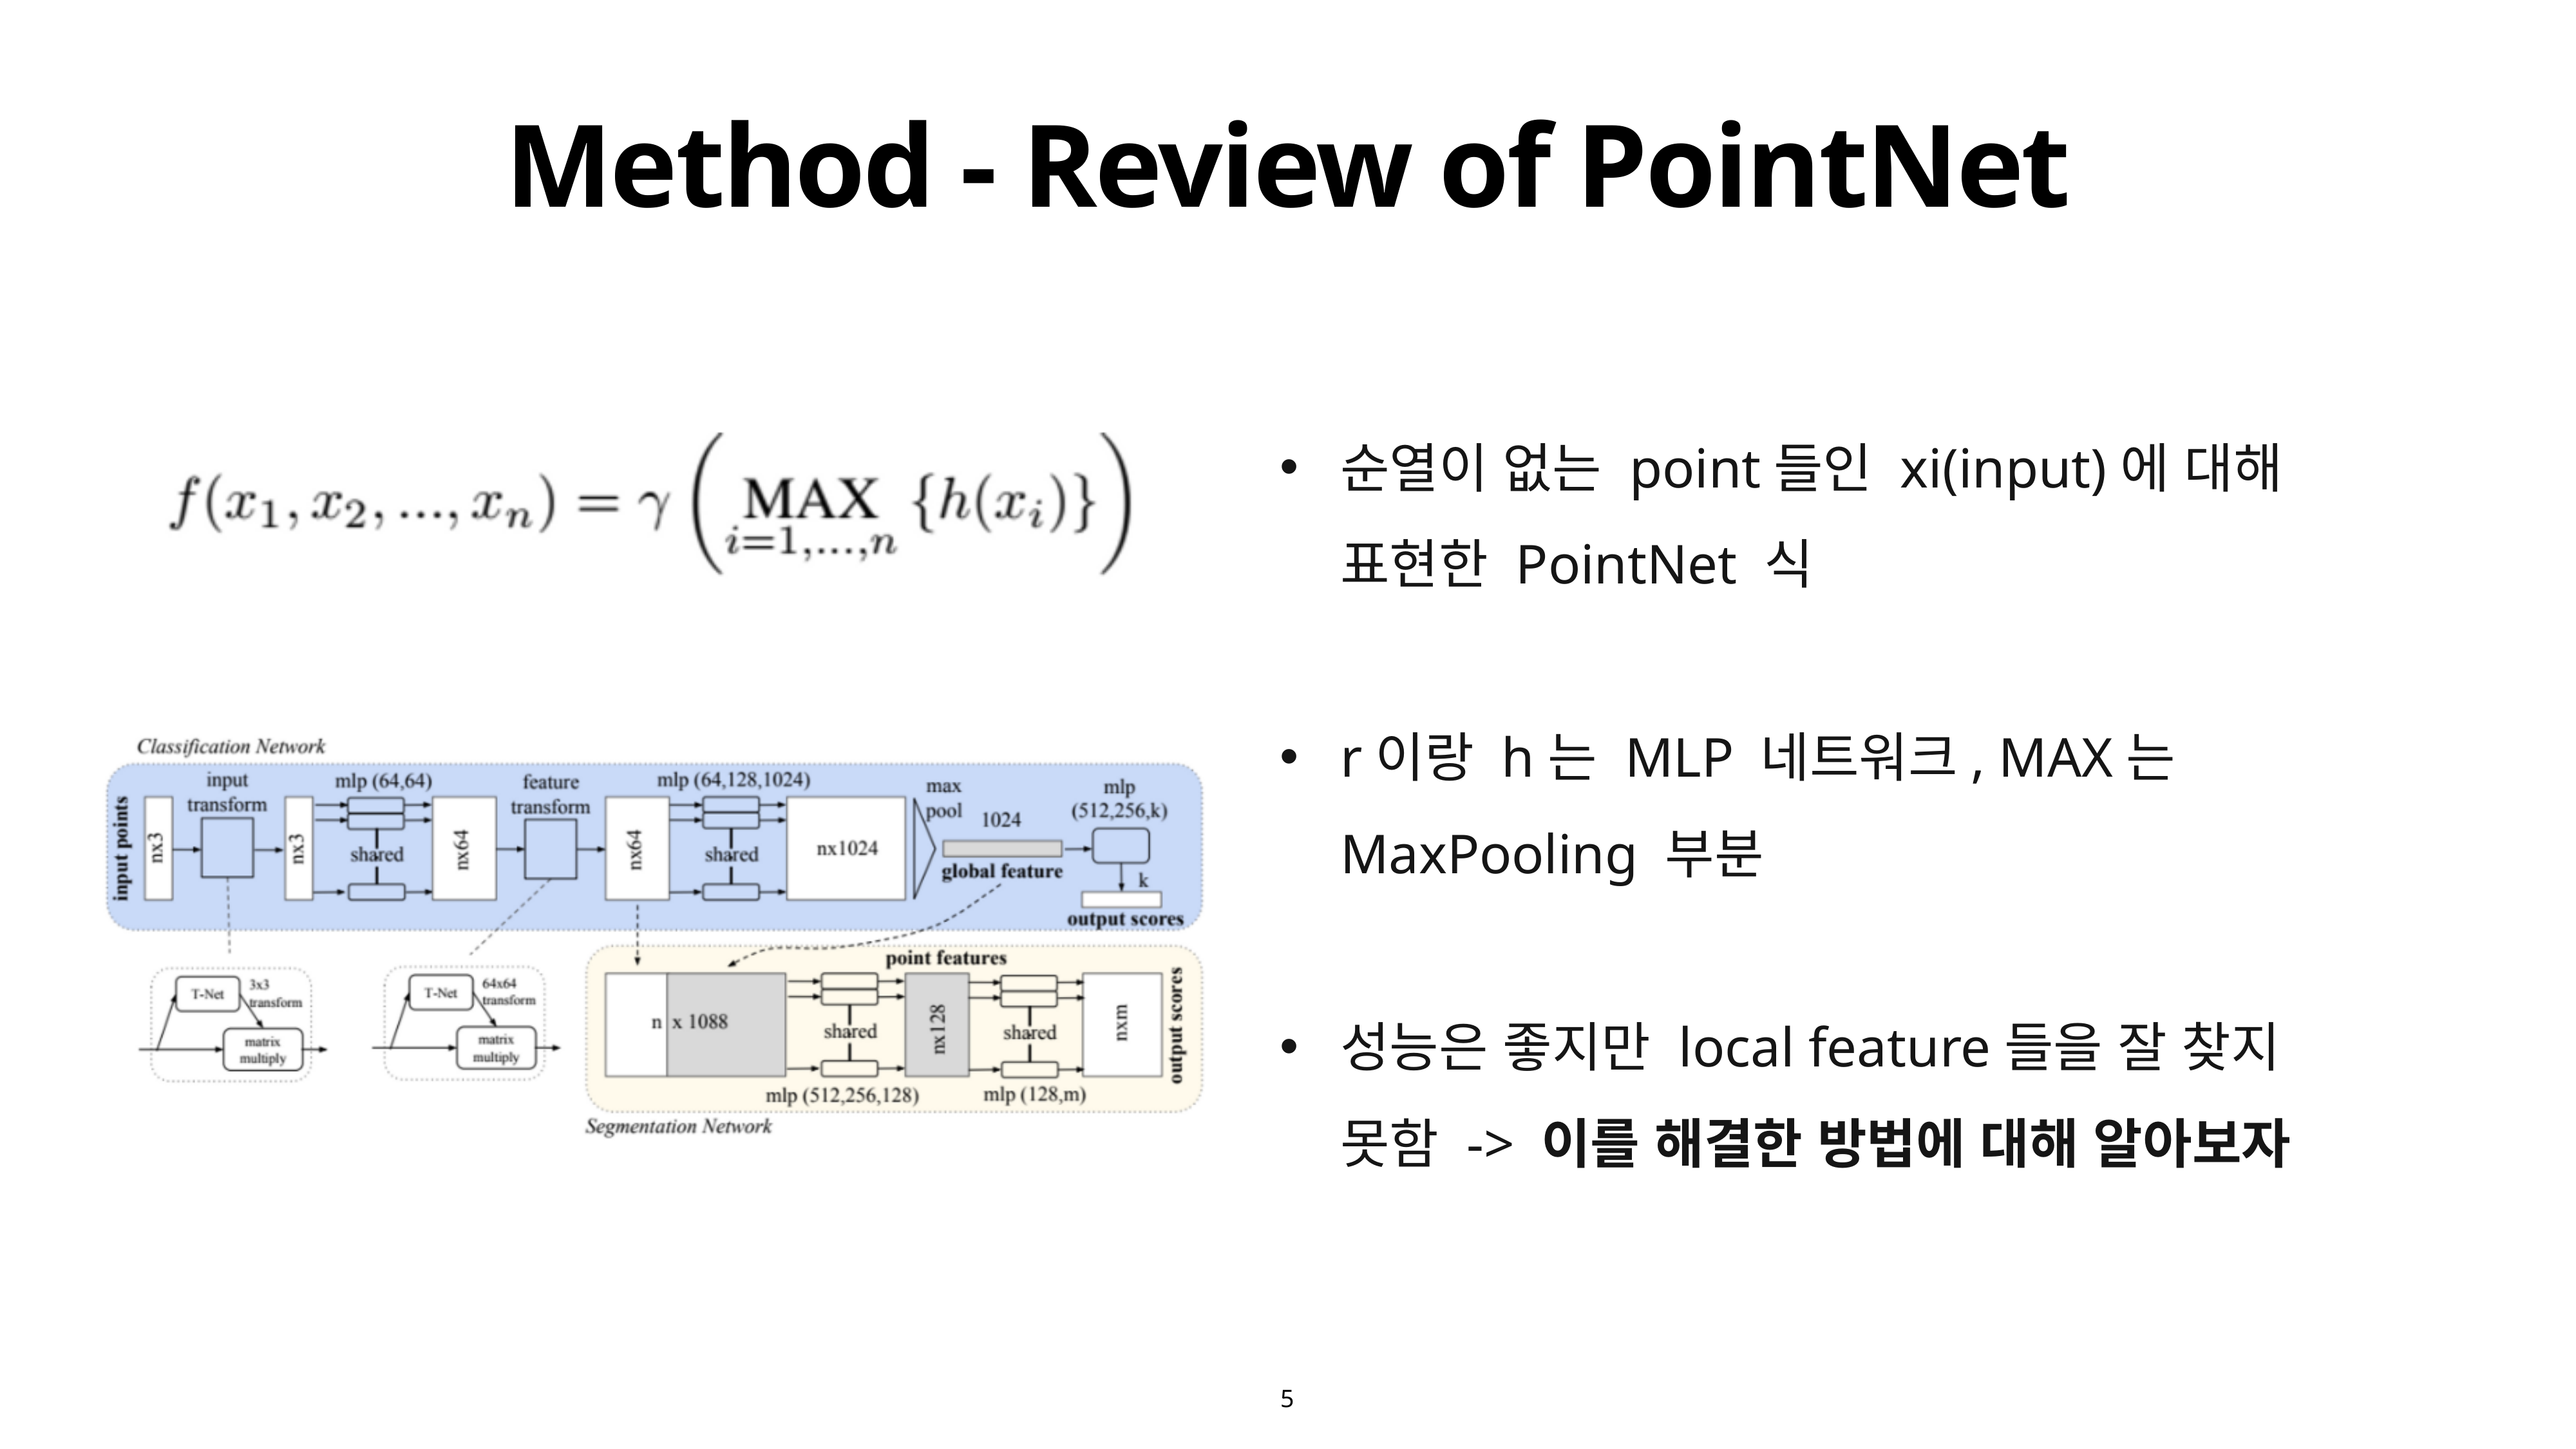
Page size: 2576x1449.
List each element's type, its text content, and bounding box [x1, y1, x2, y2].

text_box 순열이 없는 point들인 xi(input)에 대해 표현한 PointNet 식 r이랑 h는 MLP 네트워크, MAX는 MaxPooling 부분 성능은 좋지만 local feature들을 잘 찾지 못함 -> 이를 해결한 방법에 대해 알아보자 [1274, 396, 2372, 1180]
title Method - Review of PointNet [127, 113, 2449, 266]
picture [78, 724, 1217, 1146]
picture [140, 425, 1155, 598]
slide_number 5 [1274, 1381, 1301, 1422]
